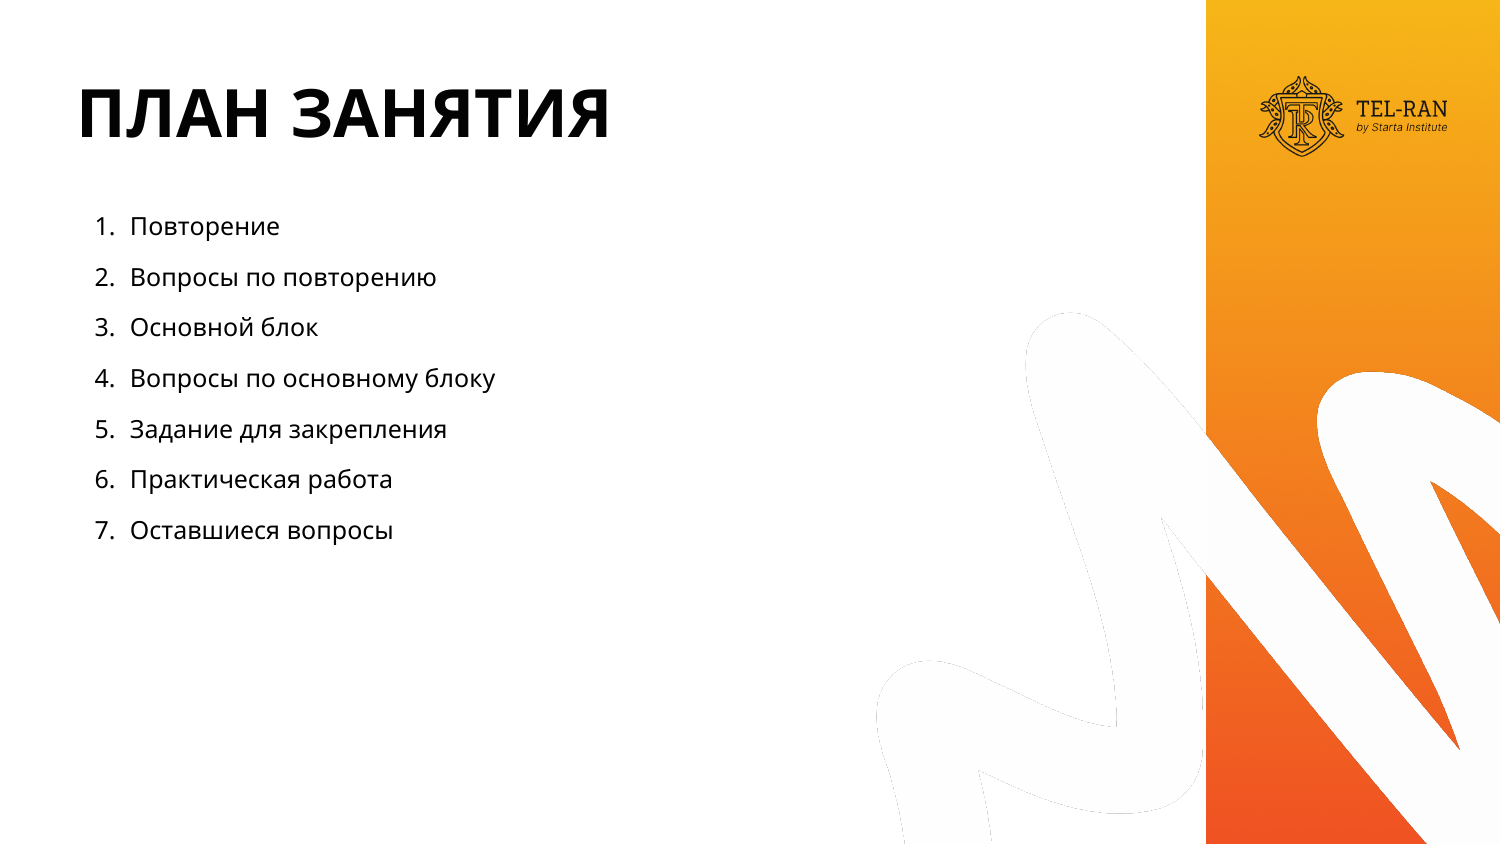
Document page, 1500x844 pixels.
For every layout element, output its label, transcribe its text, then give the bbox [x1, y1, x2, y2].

picture [770, 0, 1500, 844]
text_box Повторение Вопросы по повторению Основной блок Вопросы по основному блоку Задание для закрепления Практическая работа Оставшиеся вопросы [76, 202, 1095, 600]
text_box ПЛАН ЗАНЯТИЯ [76, 79, 999, 169]
